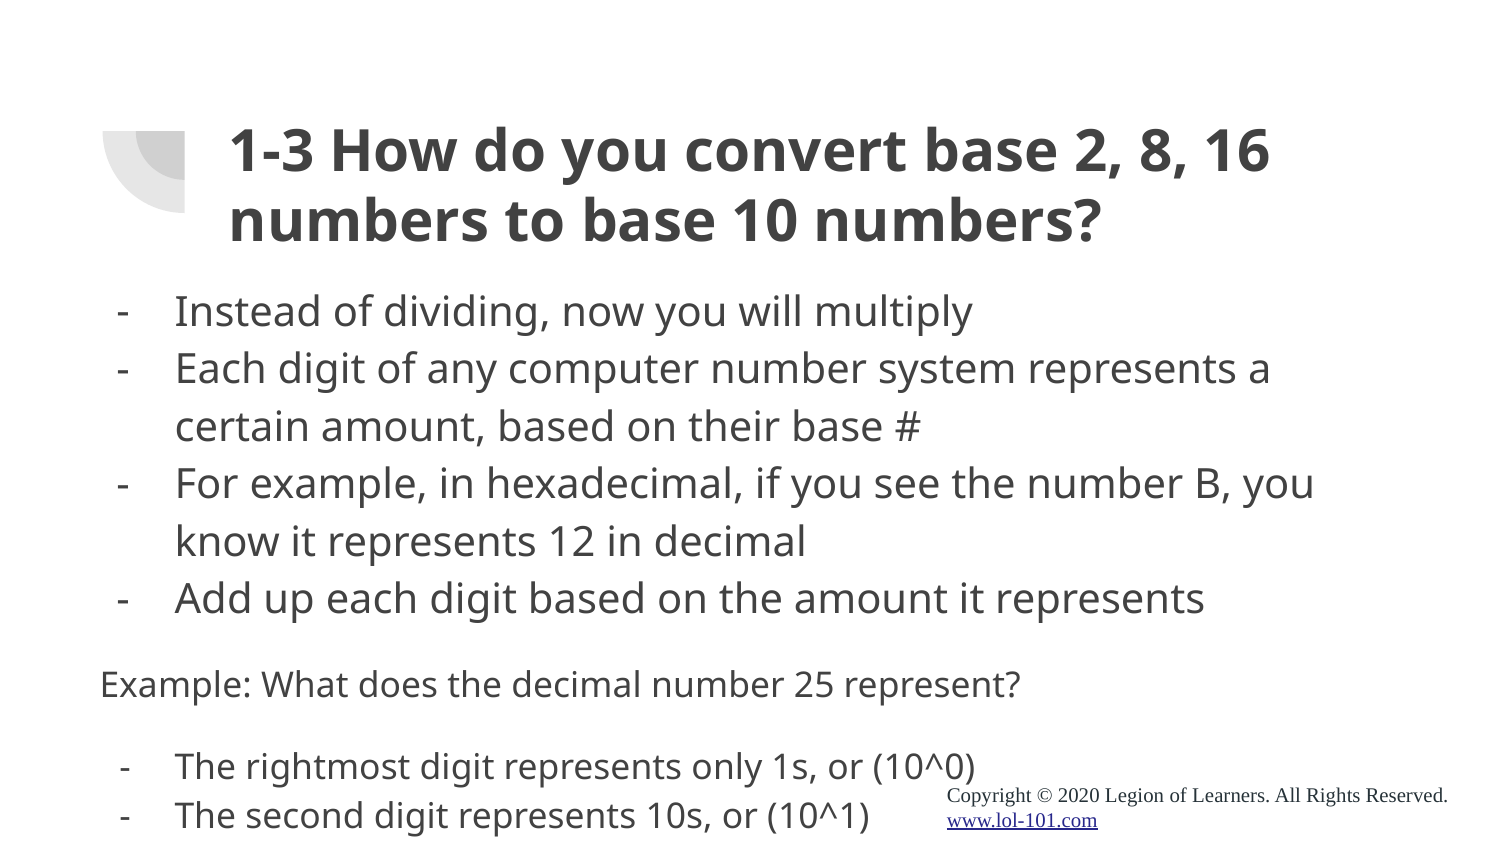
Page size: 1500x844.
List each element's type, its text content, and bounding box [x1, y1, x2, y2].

title 1-3 How do you convert base 2, 8, 16 numbers to base 10 numbers? [213, 98, 1368, 262]
list Instead of dividing, now you will multiply Each digit of any computer number system represents a certain amount, based on their base # For example, in hexadecimal, if you see the number B, you know it represents 12 in decimal Add up each digit based on the amount it represents Example: What does the decimal number 25 represent? The rightmost digit represents only 1s, or (10^0) The second digit represents 10s, or (10^1) [84, 262, 1368, 844]
text_box Copyright © 2020 Legion of Learners. All Rights Reserved. www.lol-101.com [931, 766, 1500, 844]
